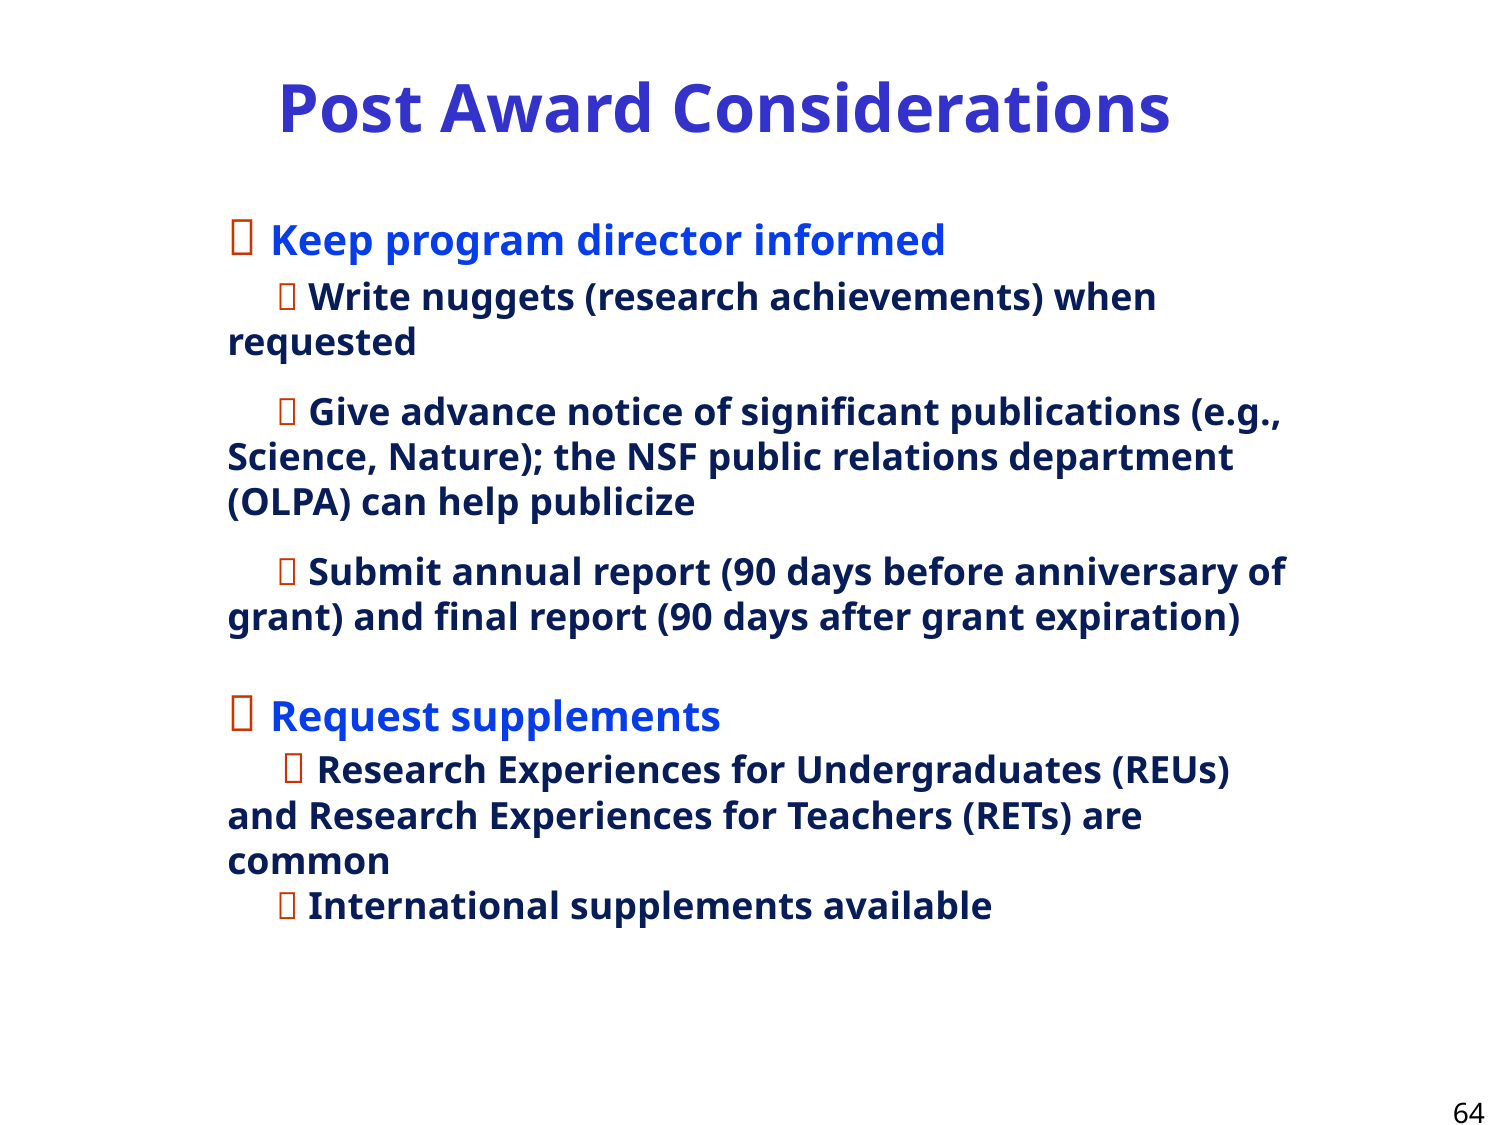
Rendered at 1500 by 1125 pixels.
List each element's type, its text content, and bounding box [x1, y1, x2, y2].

text_box Post Award Considerations [162, 50, 1288, 163]
slide_number 64 [1187, 1087, 1500, 1125]
text_box  Keep program director informed  Write nuggets (research achievements) when requested  Give advance notice of significant publications (e.g., Science, Nature); the NSF public relations department (OLPA) can help publicize  Submit annual report (90 days before anniversary of grant) and final report (90 days after grant expiration)  Request supplements  Research Experiences for Undergraduates (REUs) and Research Experiences for Teachers (RETs) are common  International supplements available [212, 194, 1319, 935]
